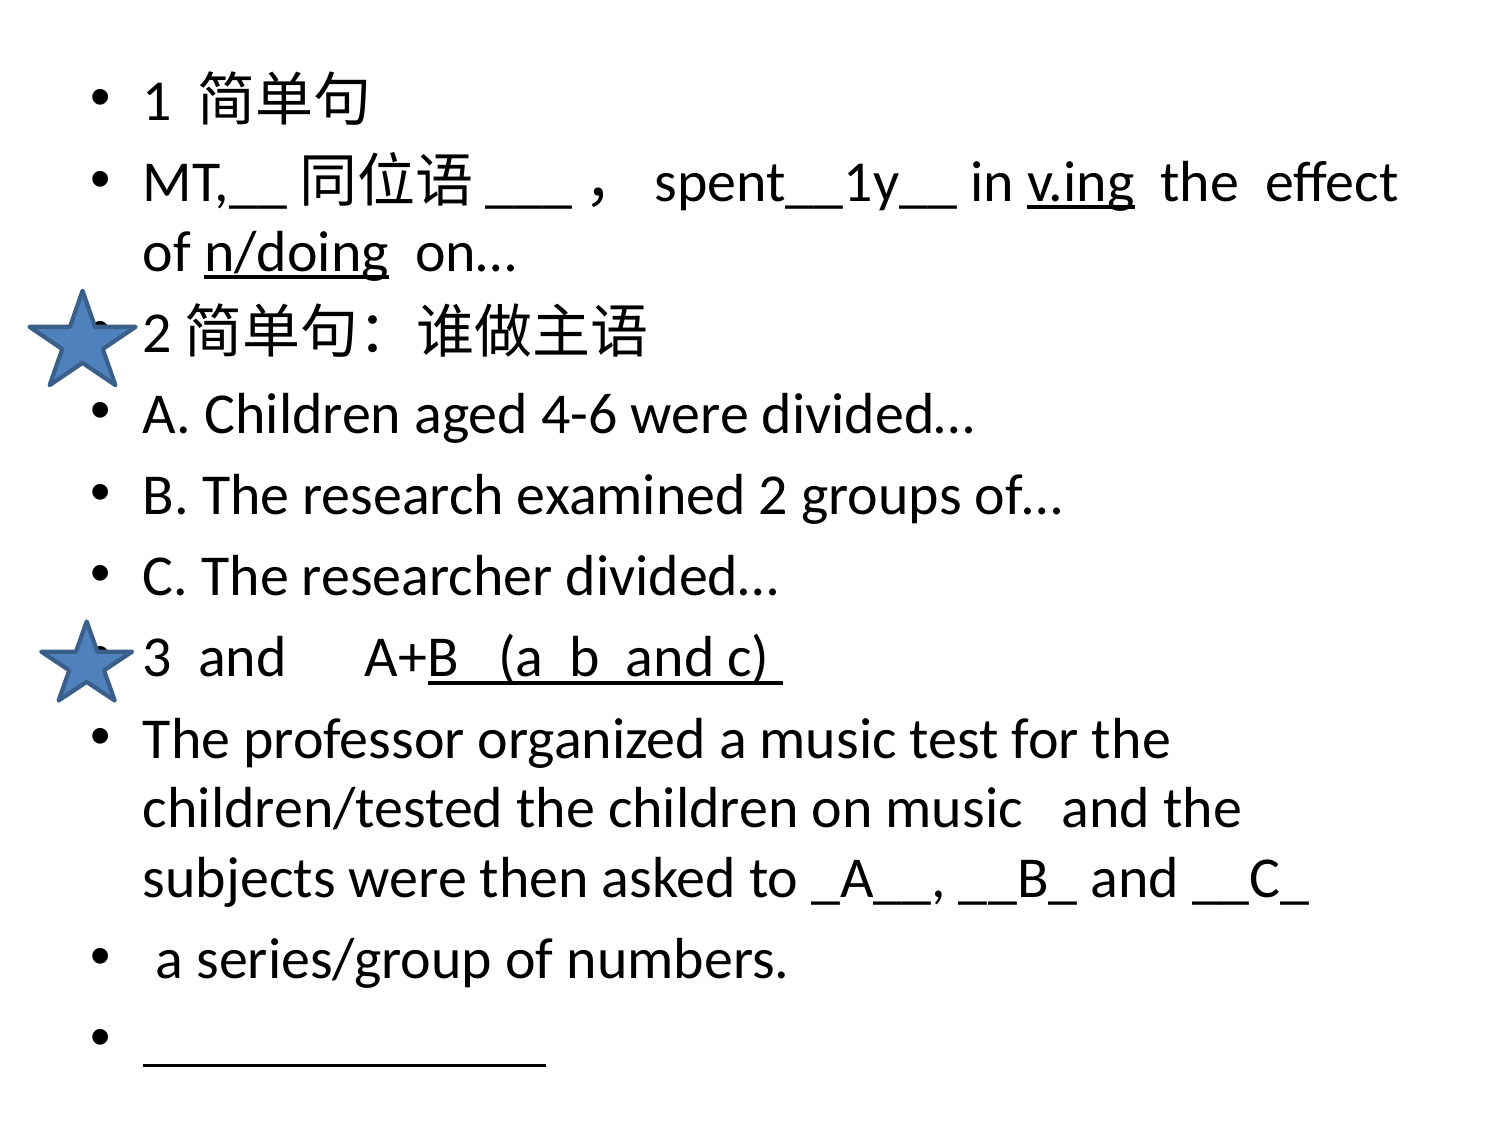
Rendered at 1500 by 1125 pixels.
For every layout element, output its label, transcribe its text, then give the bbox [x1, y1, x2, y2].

list 1 简单句 MT,__同位语___，spent__1y__ in v.ing the effect of n/doing on… 2简单句：谁做主语 A. Children aged 4-6 were divided… B. The research examined 2 groups of… C. The researcher divided… 3 and A+B (a b and c) The professor organized a music test for the children/tested the children on music and the subjects were then asked to _A__, __B_ and __C_ a series/group of numbers. [75, 54, 1425, 1083]
text_box [27, 288, 138, 387]
text_box [39, 619, 135, 703]
